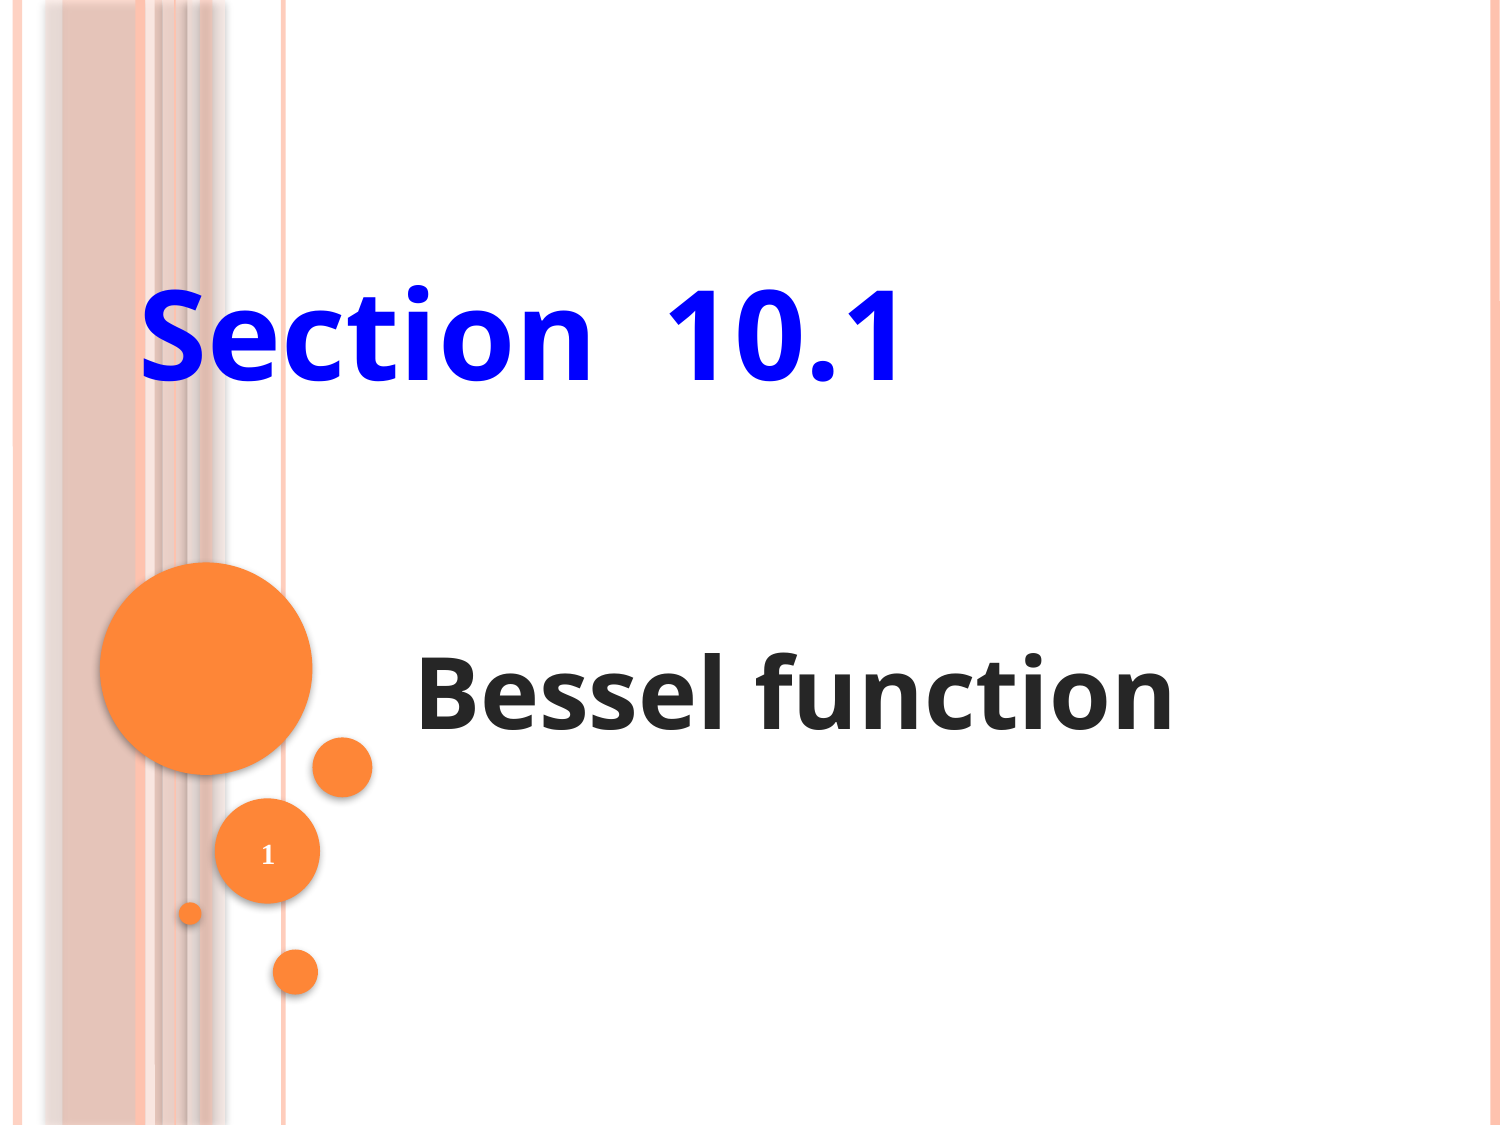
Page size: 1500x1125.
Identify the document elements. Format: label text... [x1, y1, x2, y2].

text_box Bessel function [398, 562, 1430, 914]
text_box Section 10.1 [123, 172, 1120, 372]
text_box 1 [246, 810, 329, 895]
